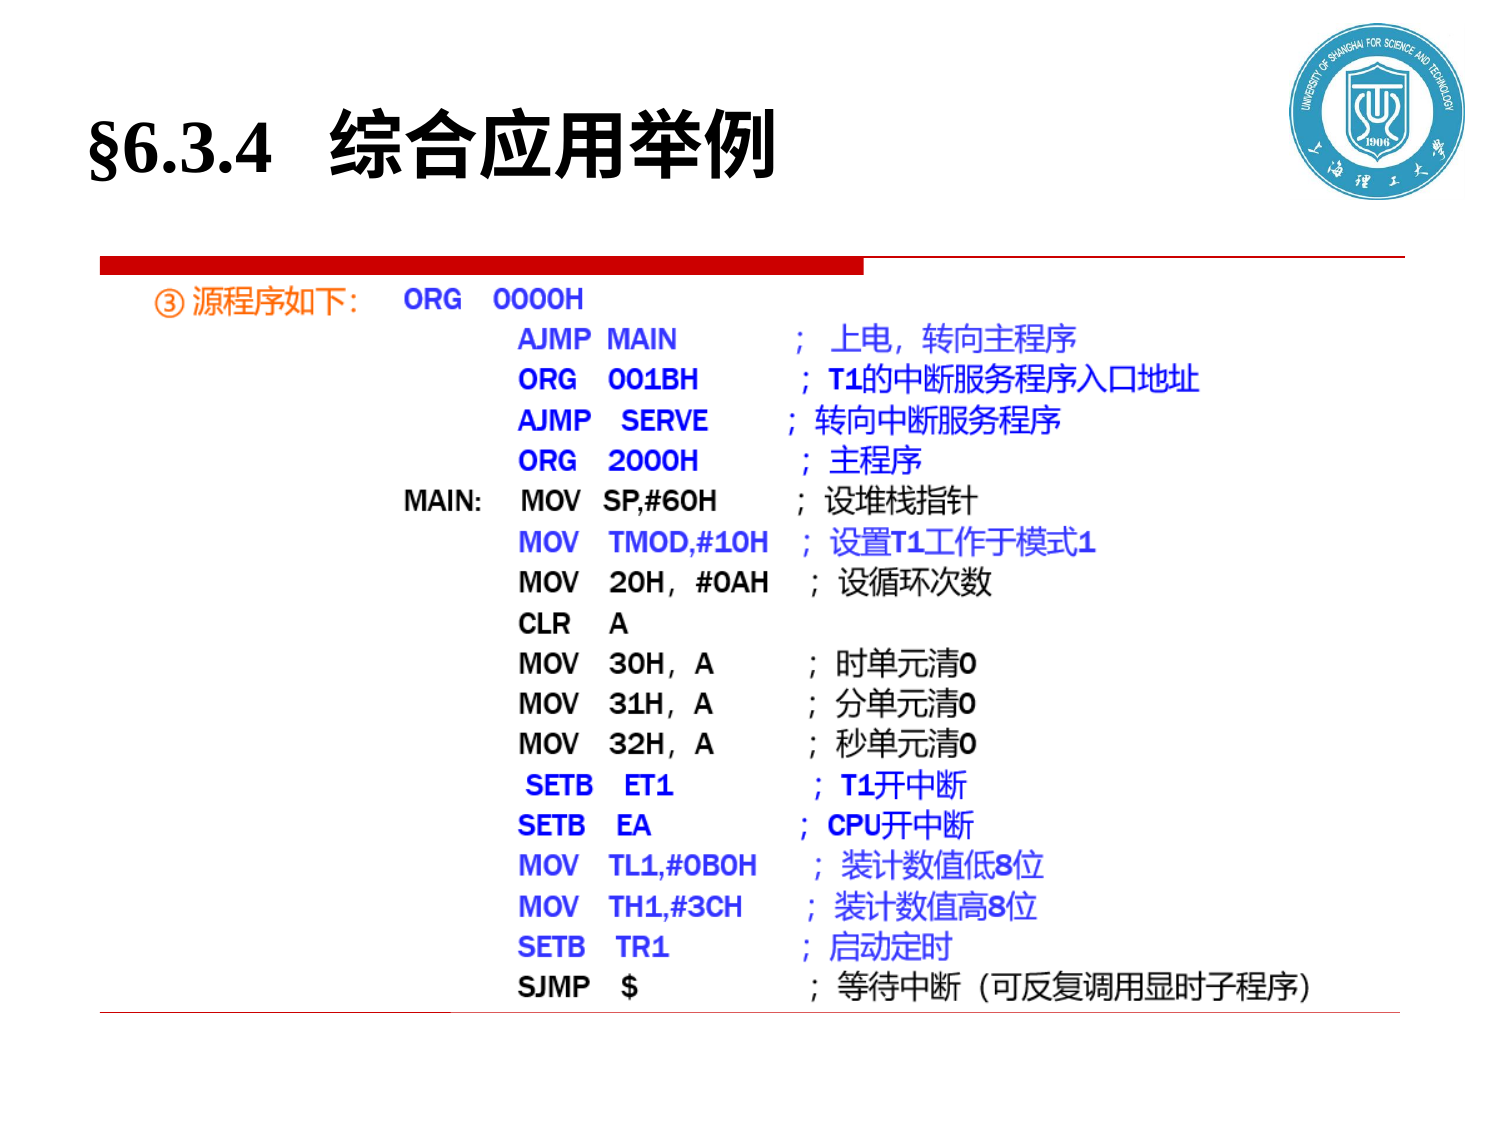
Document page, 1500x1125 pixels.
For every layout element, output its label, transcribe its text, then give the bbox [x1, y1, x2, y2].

picture [1288, 23, 1466, 200]
picture [147, 278, 1320, 1011]
text_box §6.3.4 综合应用举例 [70, 86, 1283, 200]
